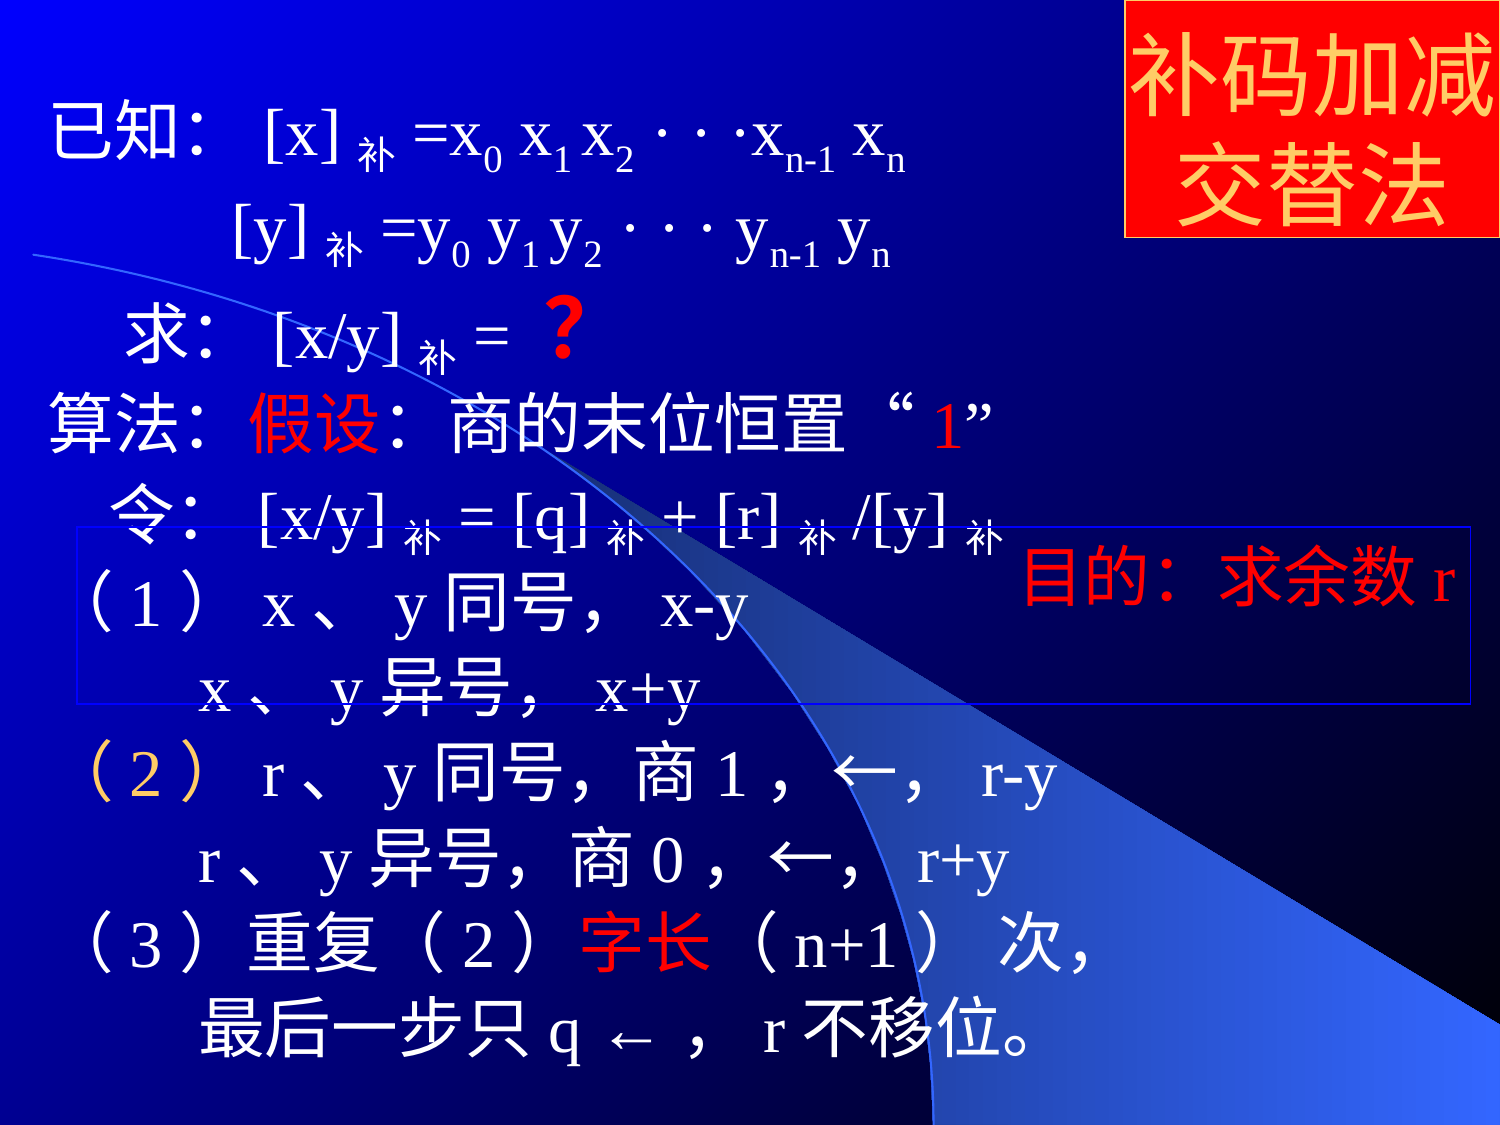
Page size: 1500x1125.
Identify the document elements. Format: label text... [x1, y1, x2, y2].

text_box 目的：求余数r [76, 527, 1471, 705]
subtitle 已知：[x]补=x0 x1 x2 · · ·xn-1 xn [y]补=y0 y1 y2 · · · yn-1 yn 求：[x/y]补= ？ 算法：假设：商的末位恒置“1” 令：[x/y]补= [q]补+ [r]补/[y]补 （1）x、y同号，x-y x、y异号，x+y （2）r、y同号，商1，←，r-y r、y异号，商0，←，r+y （3）重复（2）字长（n+1） 次， 最后一步只q ←，r不移位。 [32, 74, 1483, 1083]
title 补码加减交替法 [1124, 0, 1500, 238]
